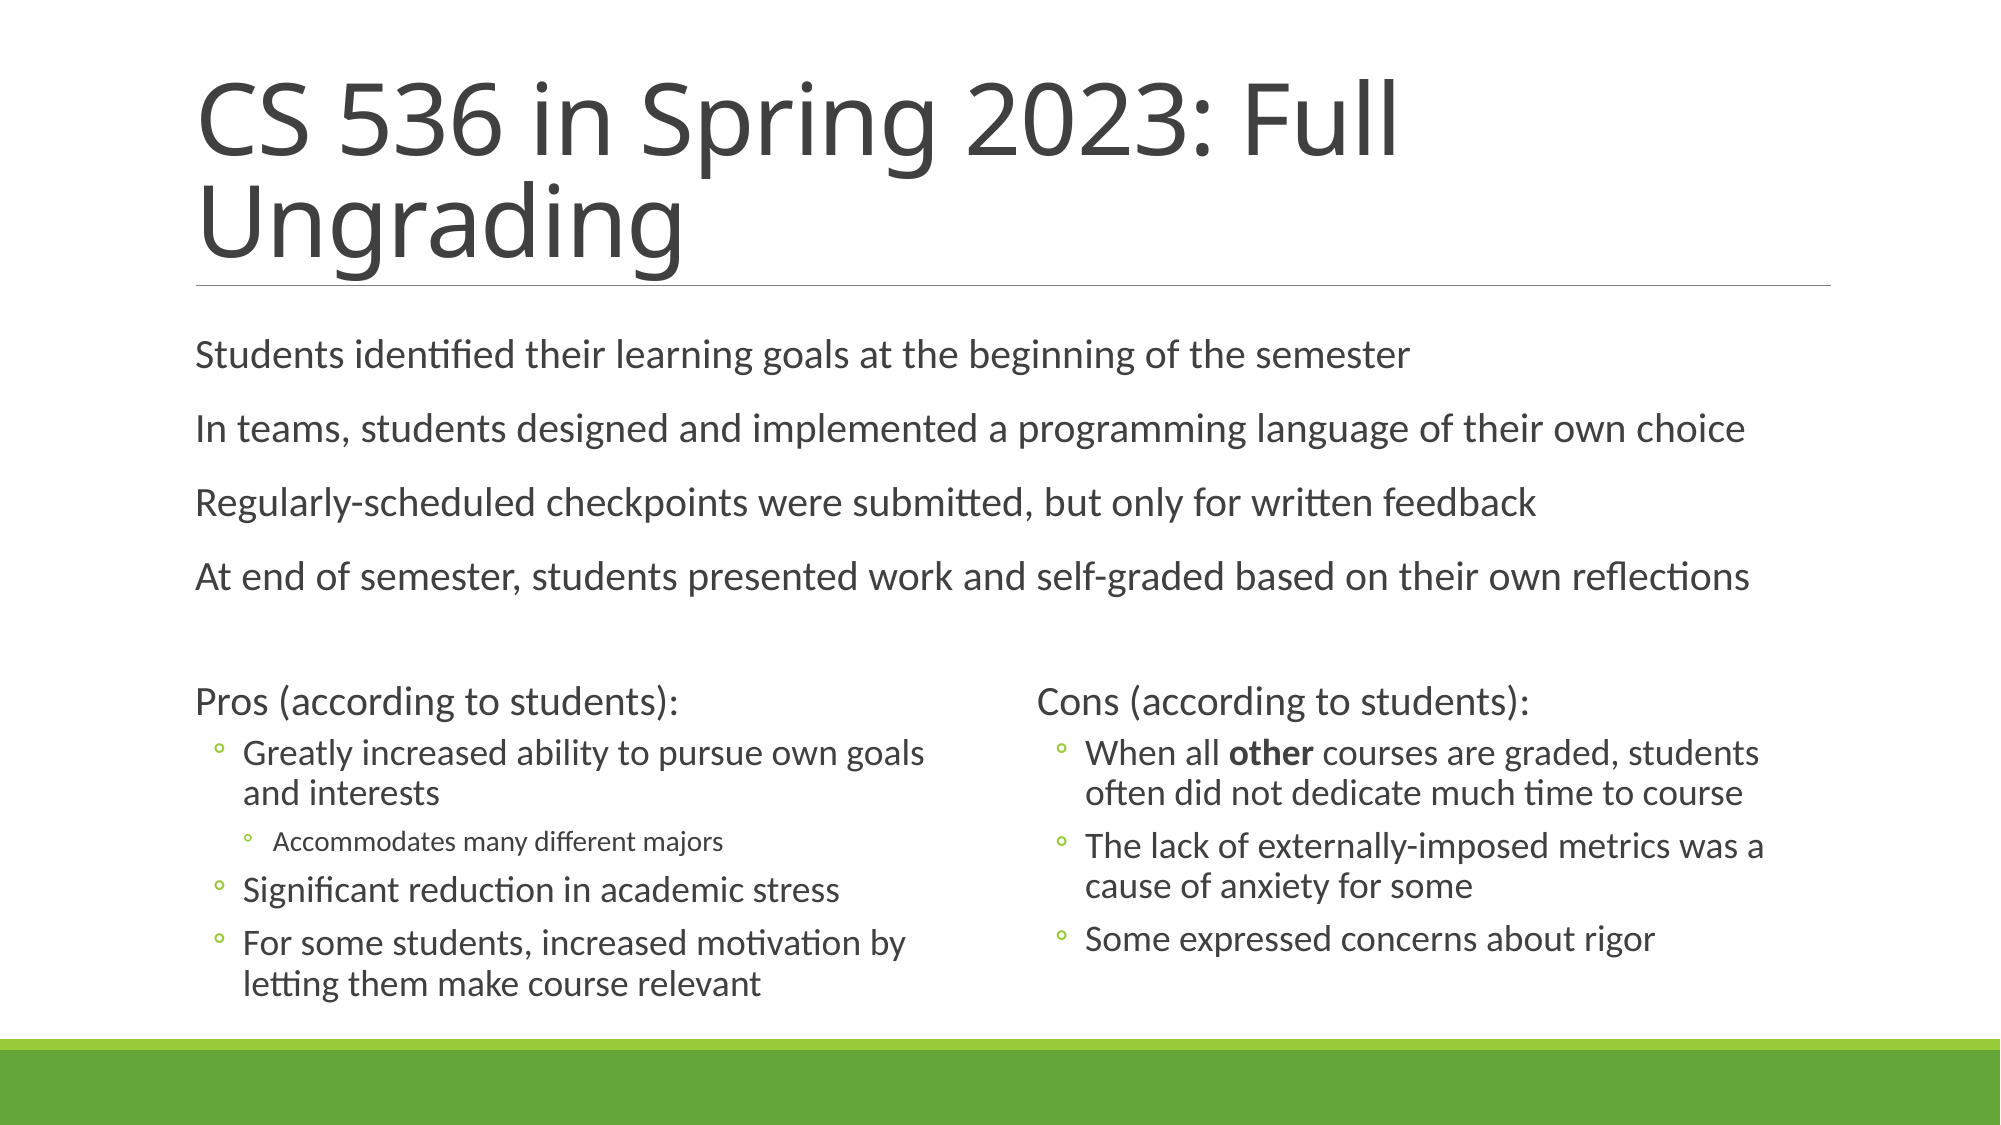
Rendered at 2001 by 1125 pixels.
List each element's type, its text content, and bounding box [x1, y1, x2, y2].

title CS 536 in Spring 2023: Full Ungrading [180, 47, 1830, 285]
text_box Students identified their learning goals at the beginning of the semester In teams, students designed and implemented a programming language of their own choice Regularly-scheduled checkpoints were submitted, but only for written feedback At end of semester, students presented work and self-graded based on their own reflections [180, 324, 1805, 672]
list Pros (according to students): Greatly increased ability to pursue own goals and interests Accommodates many different majors Significant reduction in academic stress For some students, increased motivation by letting them make course relevant [180, 672, 941, 1019]
text_box Cons (according to students): When all other courses are graded, students often did not dedicate much time to course The lack of externally-imposed metrics was a cause of anxiety for some Some expressed concerns about rigor [1022, 672, 1784, 1019]
